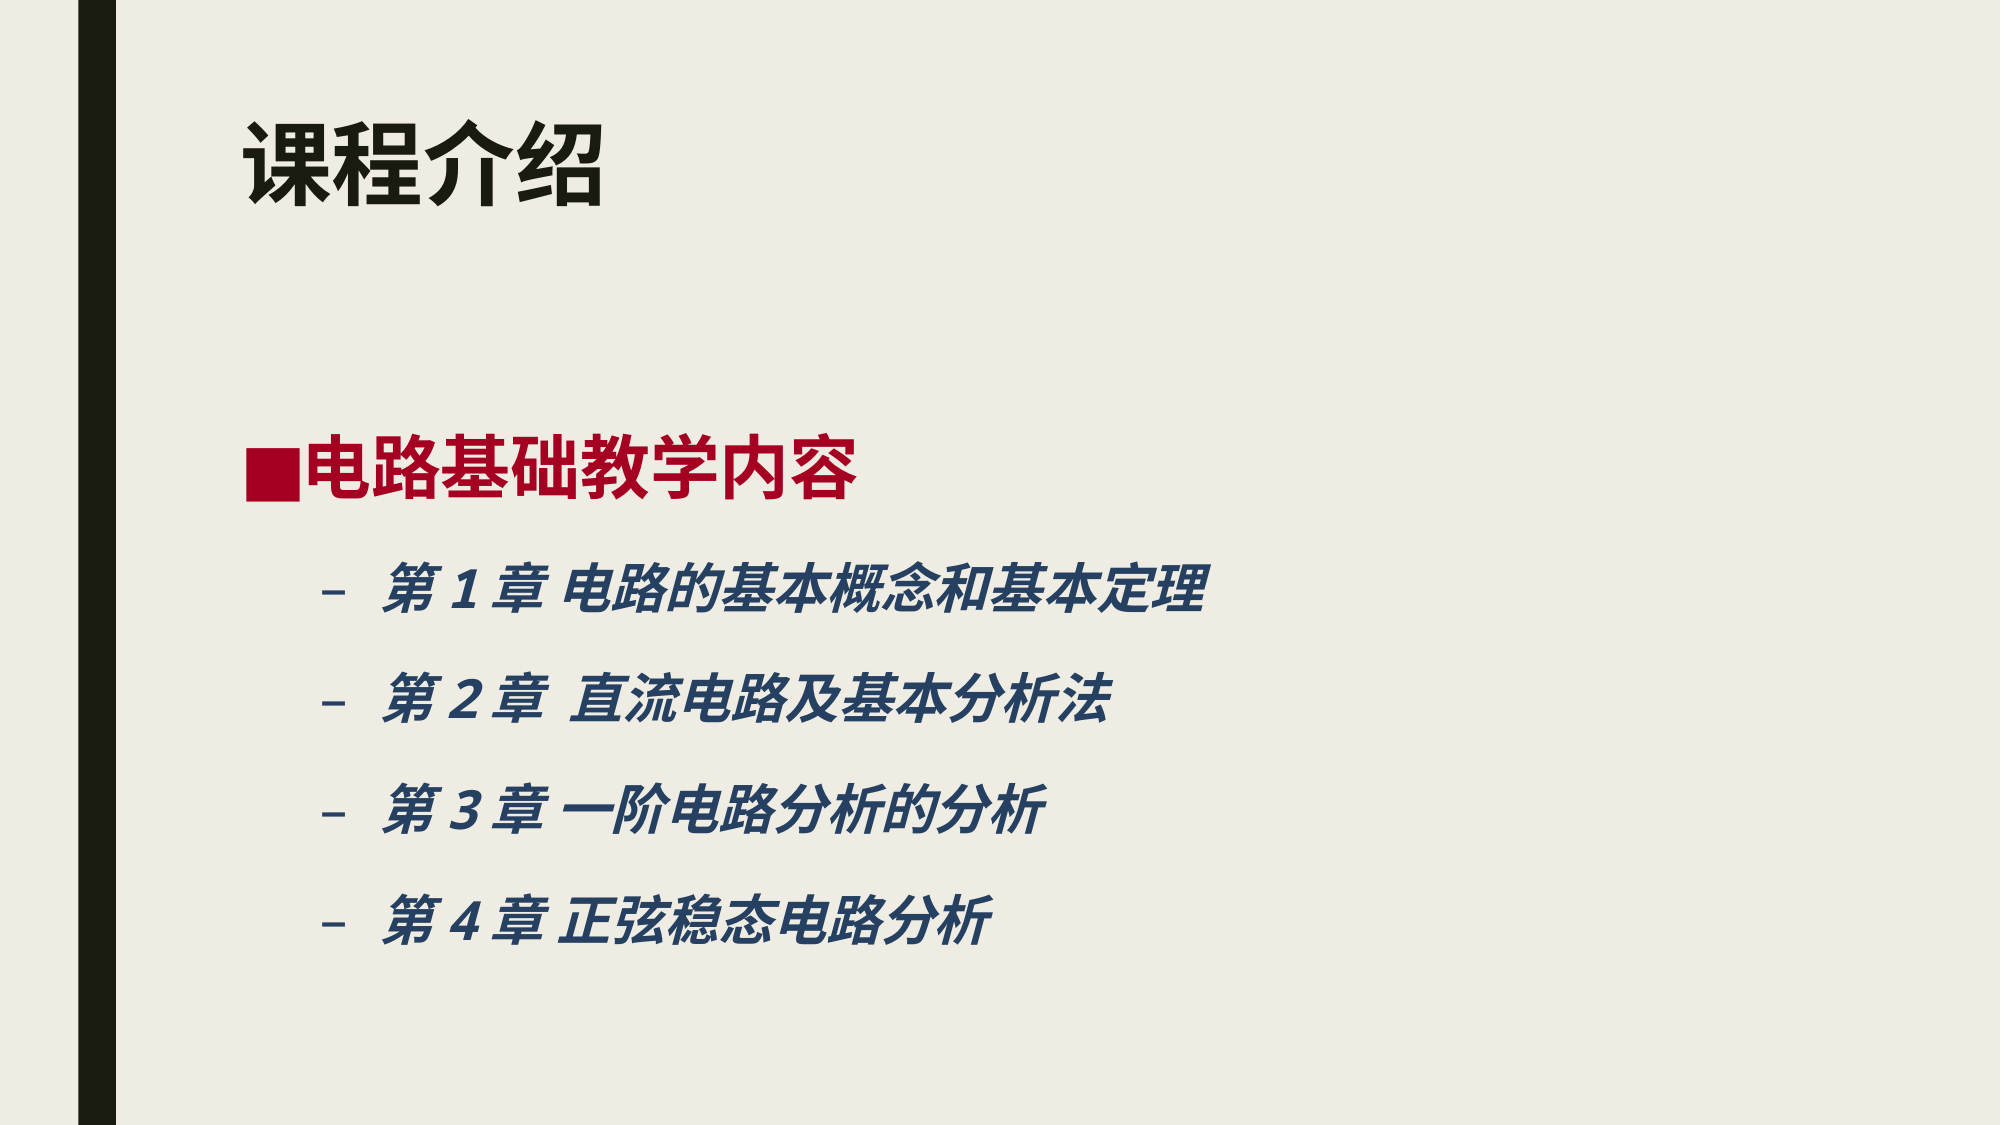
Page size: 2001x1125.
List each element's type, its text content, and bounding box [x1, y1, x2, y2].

list 电路基础教学内容 第1章 电路的基本概念和基本定理 第2章 直流电路及基本分析法 第3章 一阶电路分析的分析 第4章 正弦稳态电路分析 [225, 375, 1800, 963]
title 课程介绍 [225, 112, 1800, 357]
